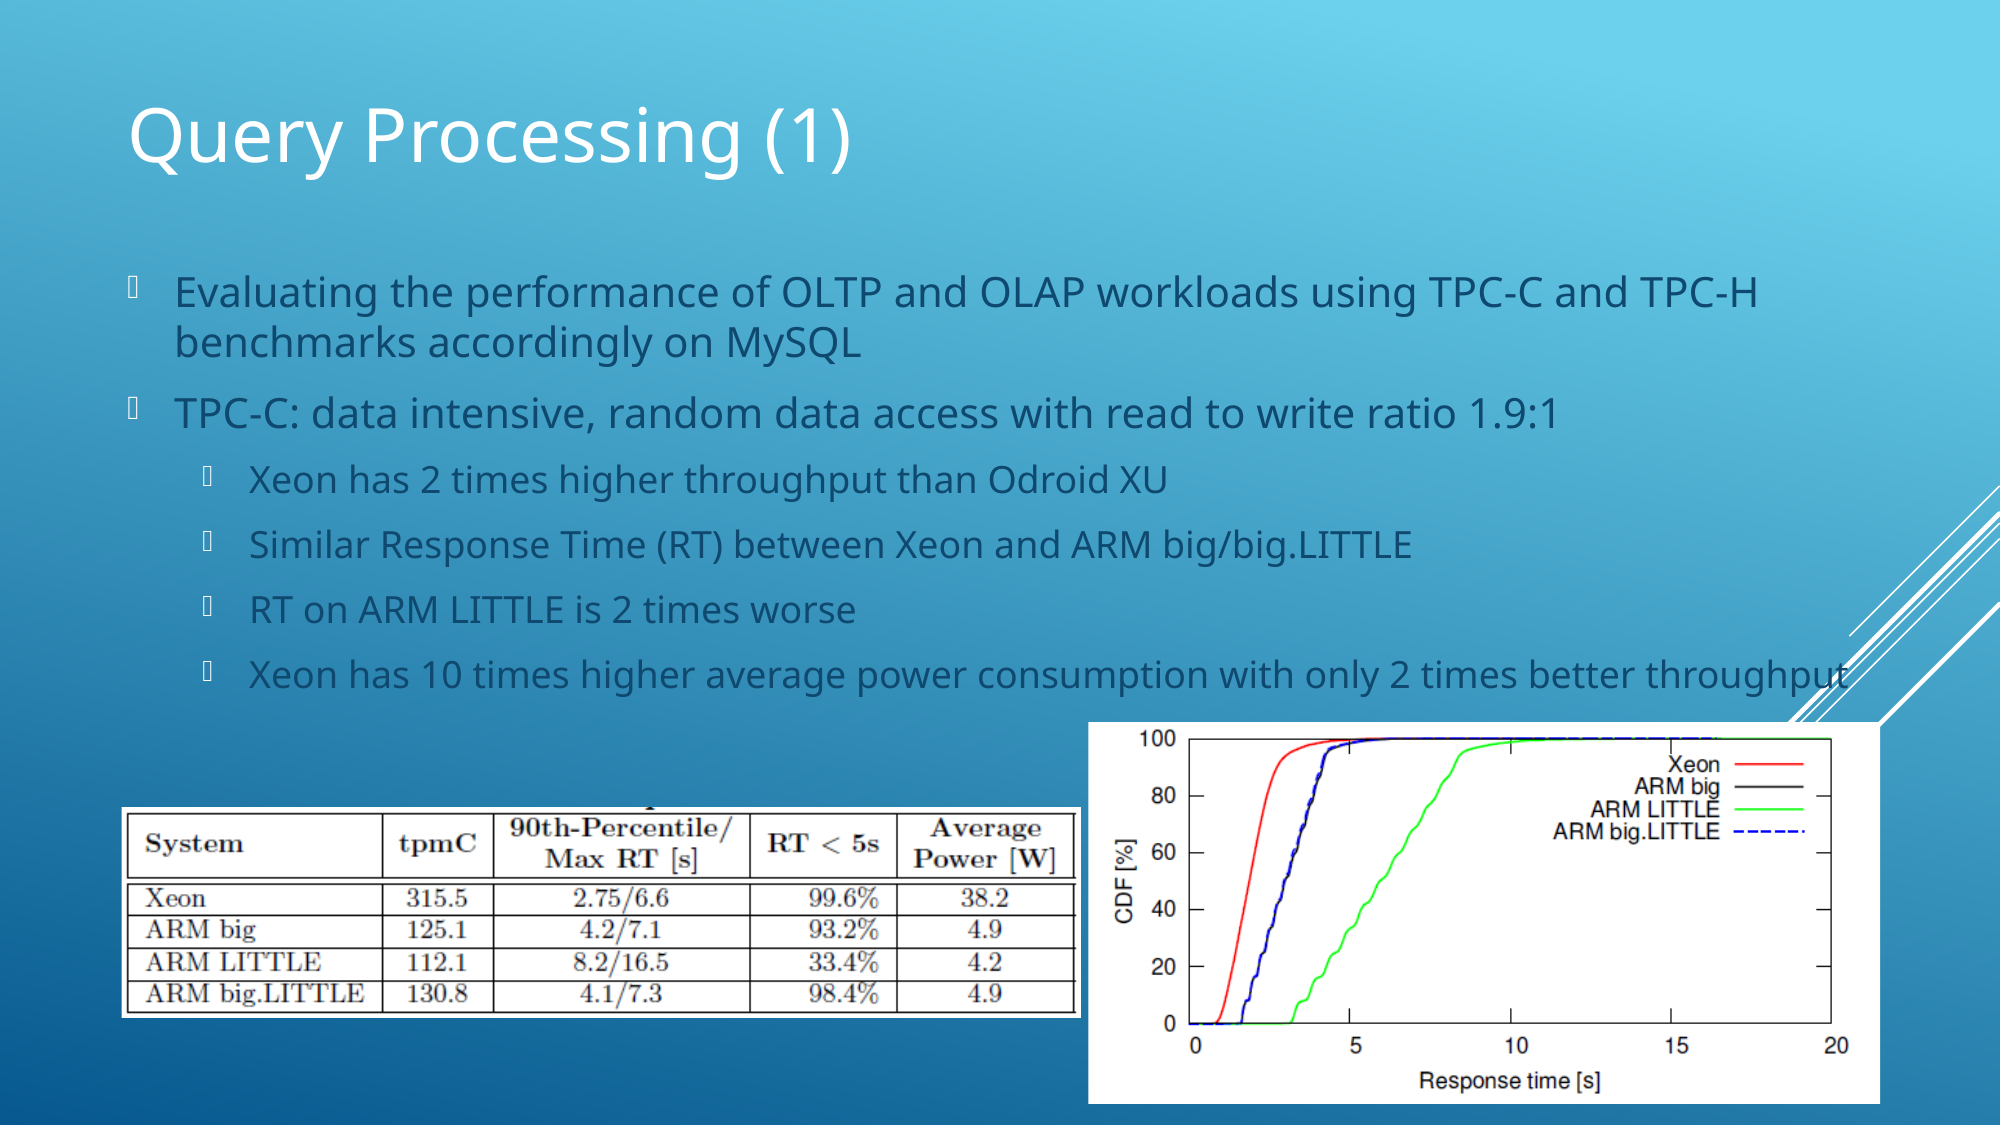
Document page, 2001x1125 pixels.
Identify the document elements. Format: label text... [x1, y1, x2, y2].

title Query Processing (1) [112, 49, 1513, 215]
list Evaluating the performance of OLTP and OLAP workloads using TPC-C and TPC-H benchmarks accordingly on MySQL TPC-C: data intensive, random data access with read to write ratio 1.9:1 Xeon has 2 times higher throughput than Odroid XU Similar Response Time (RT) between Xeon and ARM big/big.LITTLE RT on ARM LITTLE is 2 times worse Xeon has 10 times higher average power consumption with only 2 times better throughput [112, 215, 1948, 747]
picture [1087, 722, 1881, 1104]
picture [121, 807, 1082, 1019]
